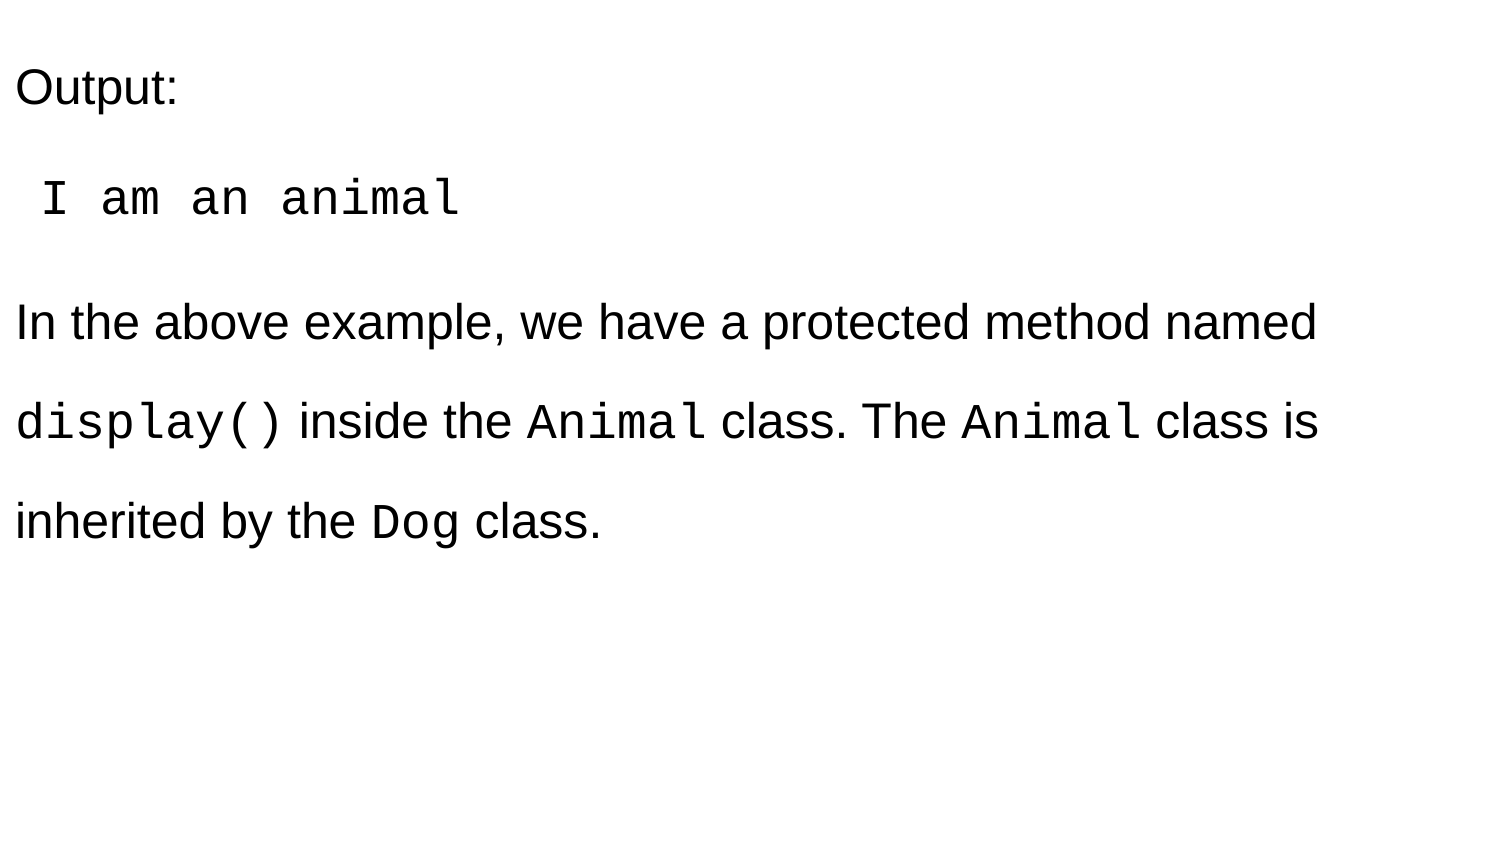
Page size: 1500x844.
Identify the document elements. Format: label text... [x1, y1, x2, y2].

text_box Output: I am an animal In the above example, we have a protected method named display() inside the Animal class. The Animal class is inherited by the Dog class. [0, 0, 1419, 564]
